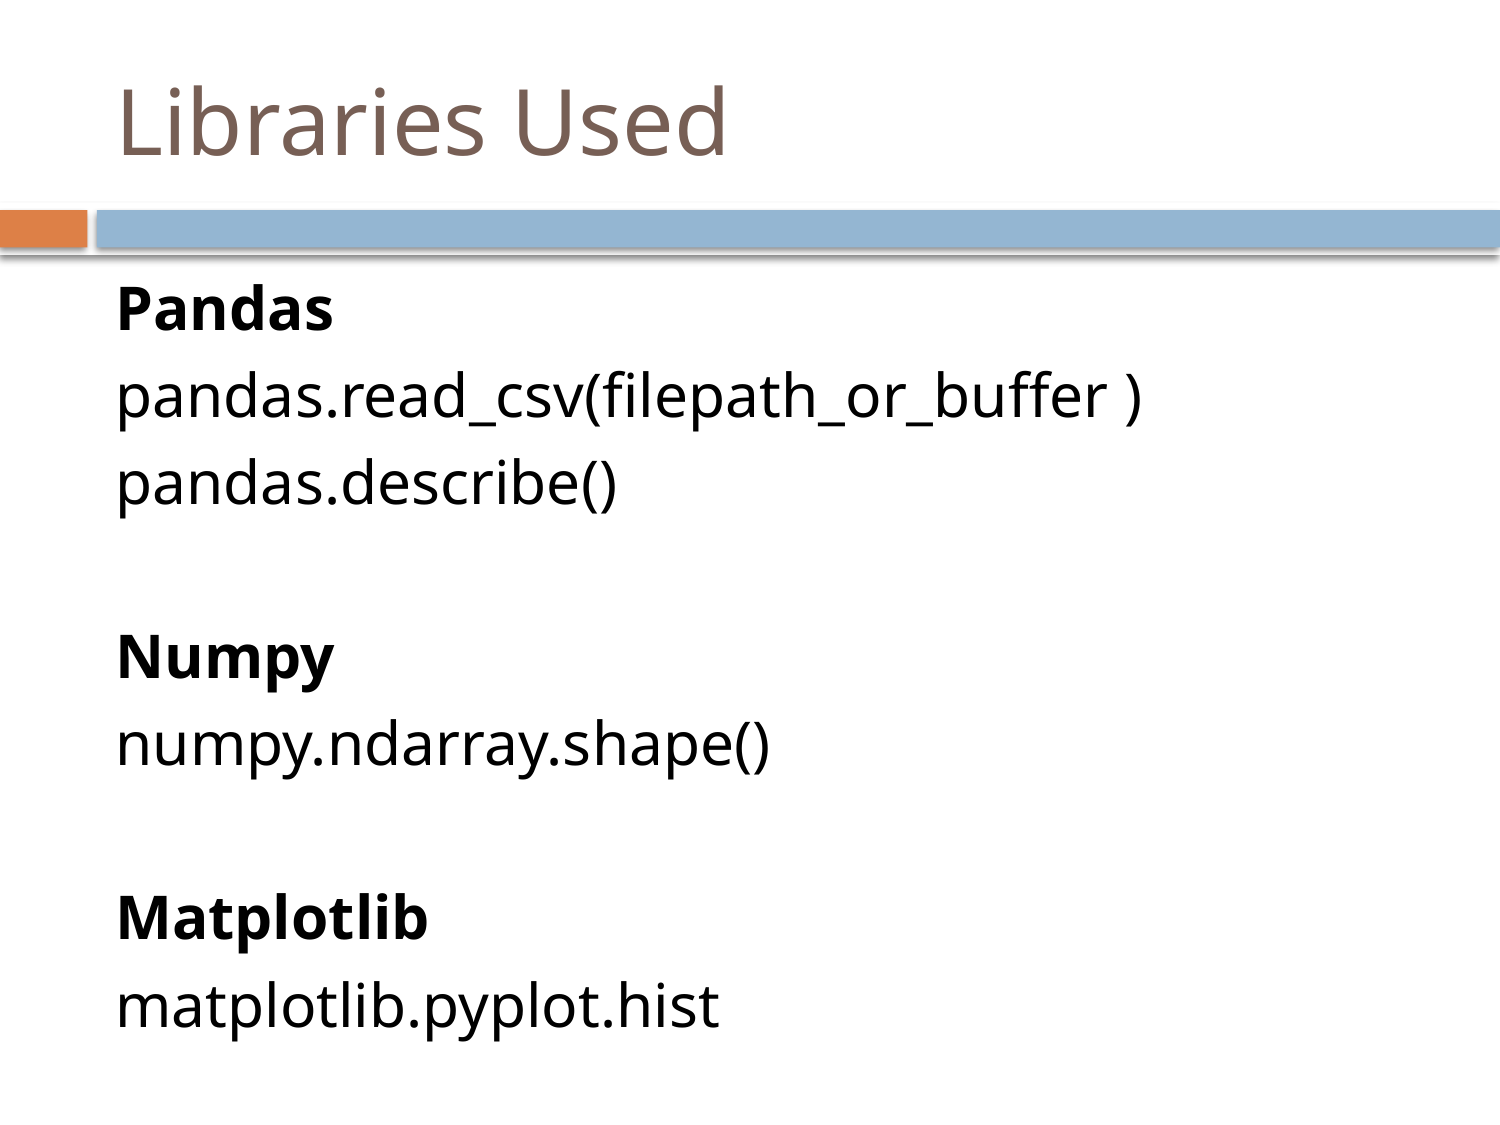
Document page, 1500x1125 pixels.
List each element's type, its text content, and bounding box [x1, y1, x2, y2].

list Pandas pandas.read_csv(filepath_or_buffer ) pandas.describe() Numpy numpy.ndarray.shape() Matplotlib matplotlib.pyplot.hist [100, 262, 1438, 1063]
title Libraries Used [100, 37, 1438, 200]
